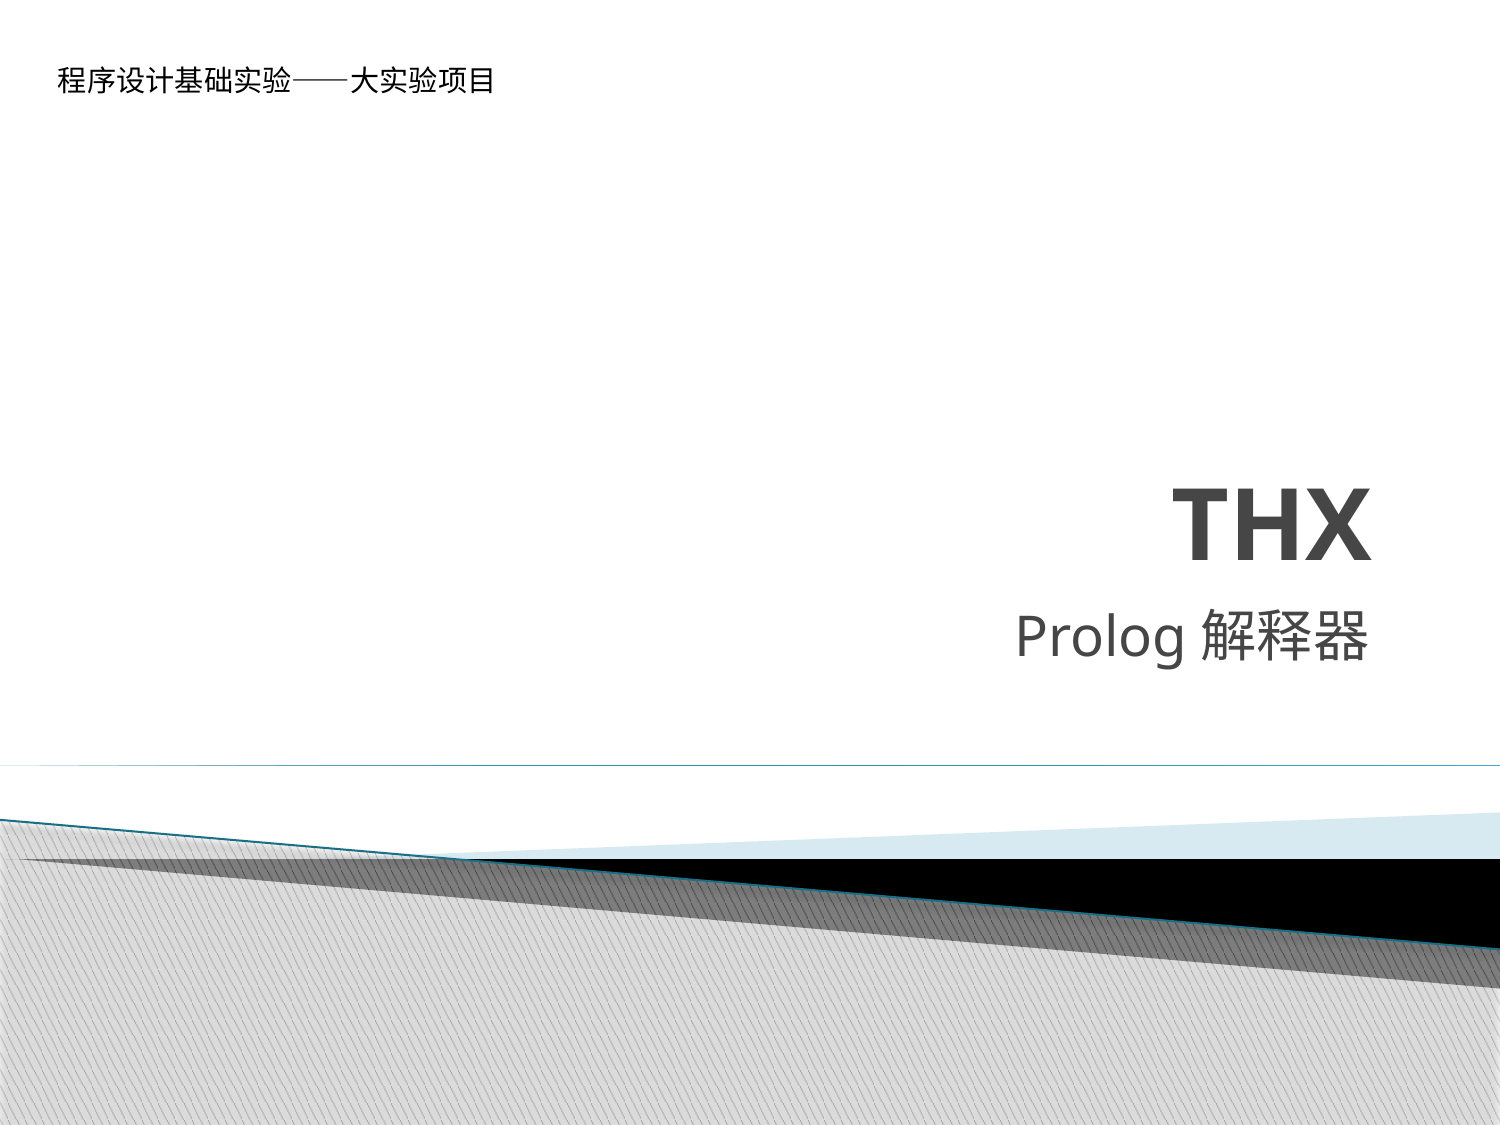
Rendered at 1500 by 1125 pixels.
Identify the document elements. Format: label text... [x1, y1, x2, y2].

title THX [112, 287, 1388, 588]
picture [5, 859, 1500, 989]
subtitle Prolog解释器 [112, 592, 1388, 790]
